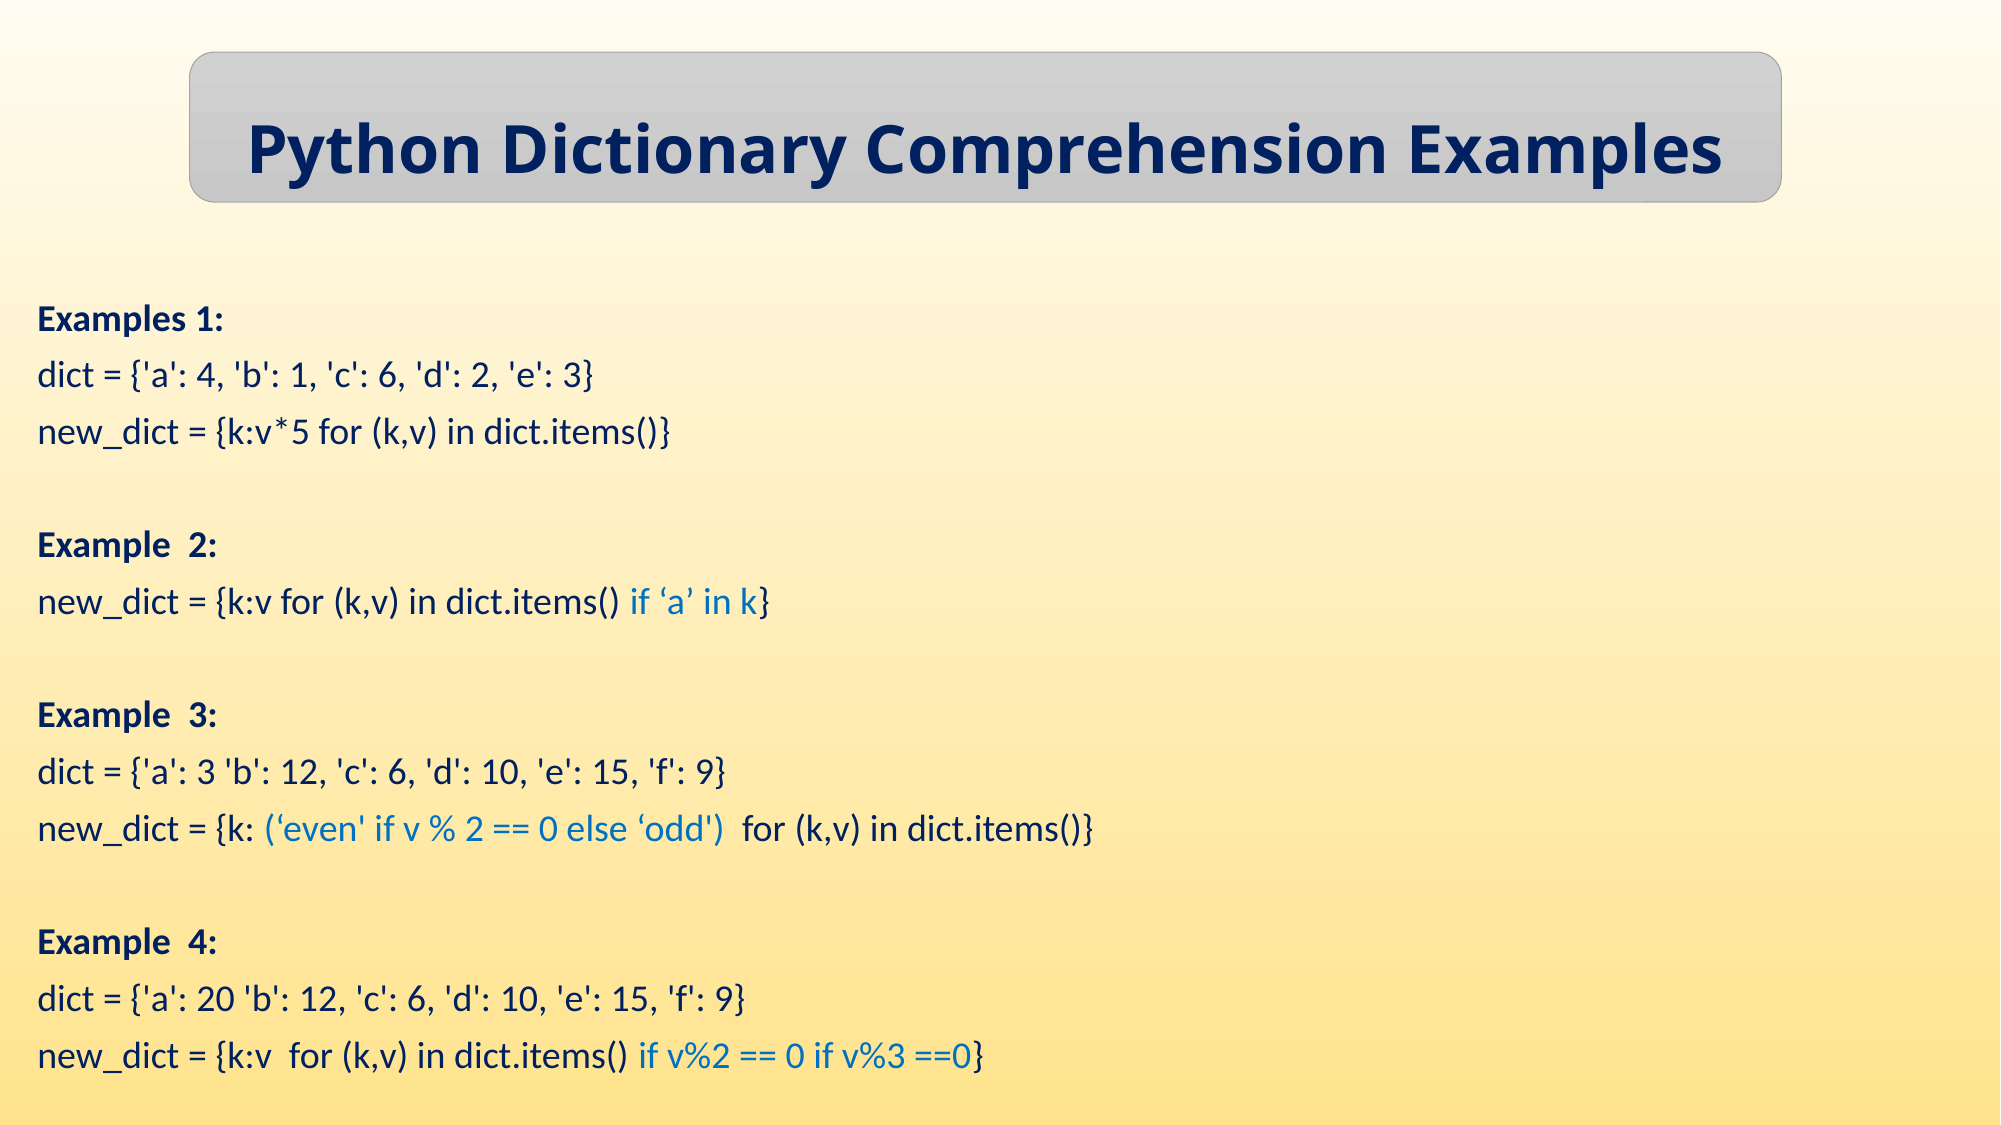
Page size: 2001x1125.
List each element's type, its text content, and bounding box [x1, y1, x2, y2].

text_box Python Dictionary Comprehension Examples [189, 51, 1782, 203]
list Examples 1: dict = {'a': 4, 'b': 1, 'c': 6, 'd': 2, 'e': 3} new_dict = {k:v*5 for (k,v) in dict.items()} Example 2: new_dict = {k:v for (k,v) in dict.items() if ‘a’ in k} Example 3: dict = {'a': 3 'b': 12, 'c': 6, 'd': 10, 'e': 15, 'f': 9} new_dict = {k: (‘even' if v % 2 == 0 else ‘odd') for (k,v) in dict.items()} Example 4: dict = {'a': 20 'b': 12, 'c': 6, 'd': 10, 'e': 15, 'f': 9} new_dict = {k:v for (k,v) in dict.items() if v%2 == 0 if v%3 ==0} [22, 263, 1977, 1090]
